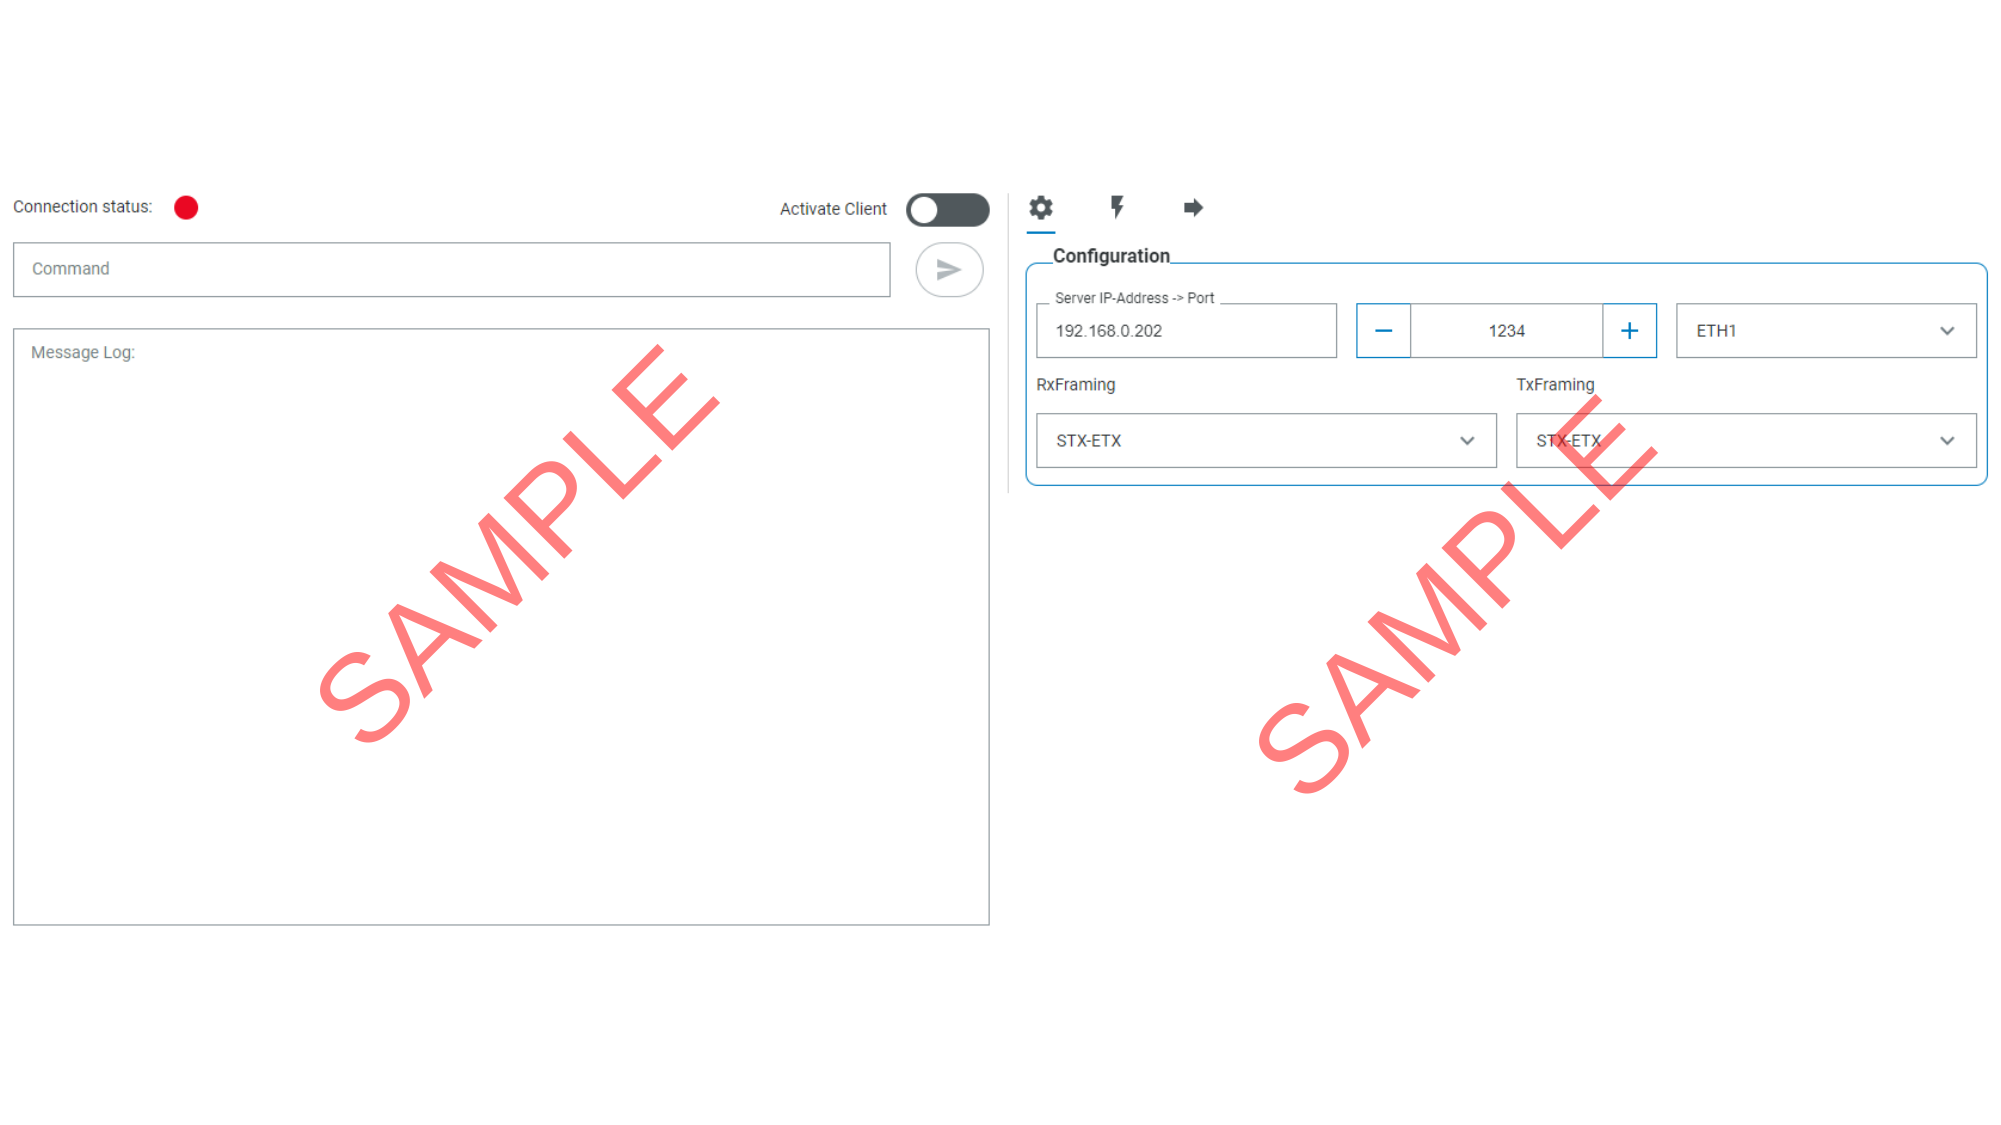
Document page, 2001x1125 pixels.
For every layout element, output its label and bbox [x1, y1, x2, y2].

picture [0, 185, 2000, 940]
